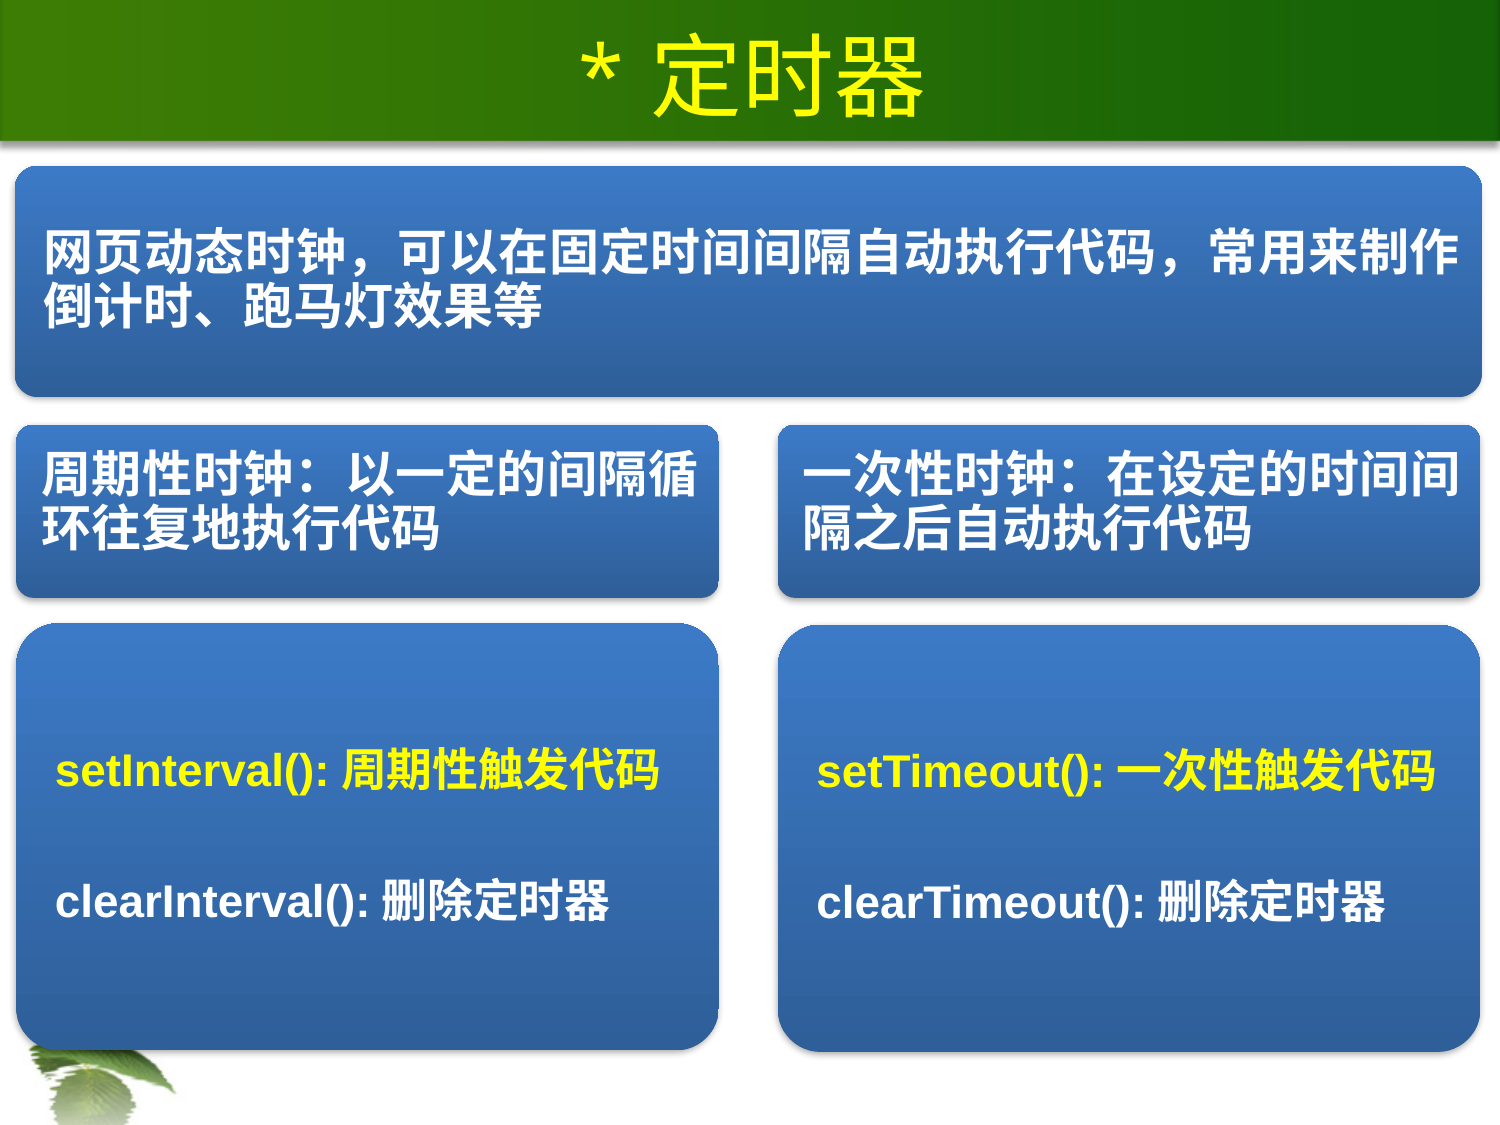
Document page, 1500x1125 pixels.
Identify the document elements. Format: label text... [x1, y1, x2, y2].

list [13, 160, 1483, 1071]
title *定时器 [5, 9, 1495, 138]
picture [0, 0, 1500, 1125]
